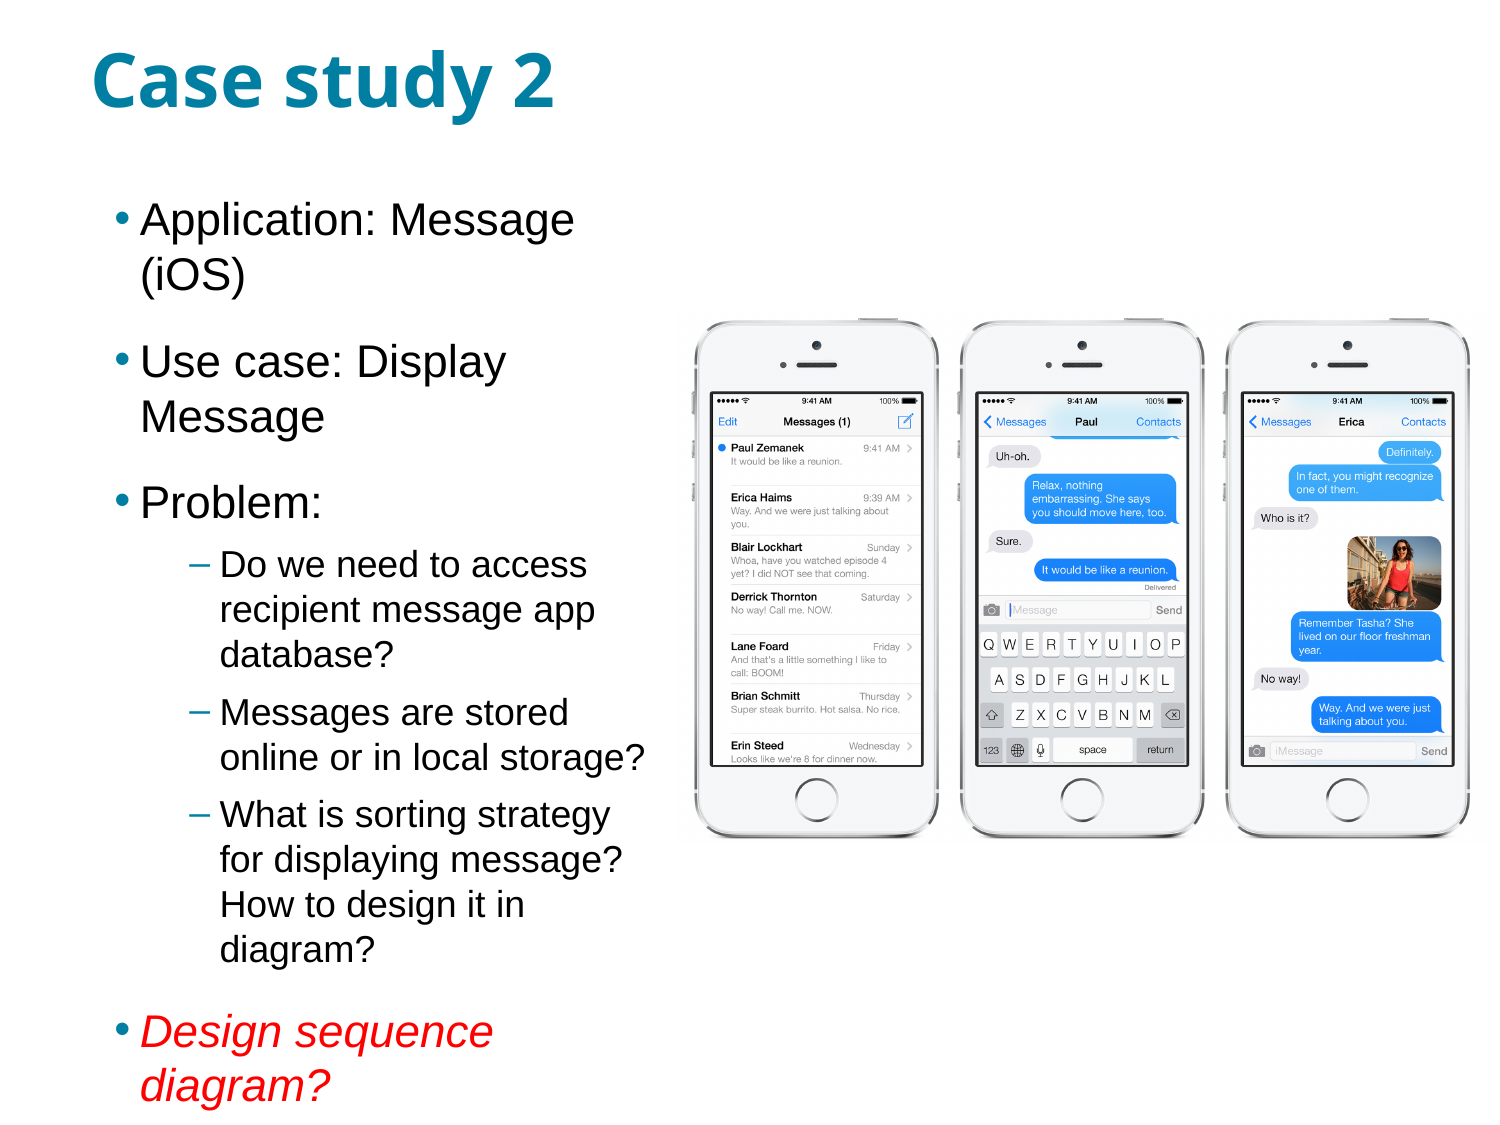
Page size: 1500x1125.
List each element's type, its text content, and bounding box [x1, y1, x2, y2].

list Application: Message (iOS) Use case: Display Message Problem: Do we need to access recipient message app database? Messages are stored online or in local storage? What is sorting strategy for displaying message? How to design it in diagram? Design sequence diagram? [82, 174, 675, 1113]
picture [674, 312, 1488, 846]
title Case study 2 [75, 35, 1425, 138]
